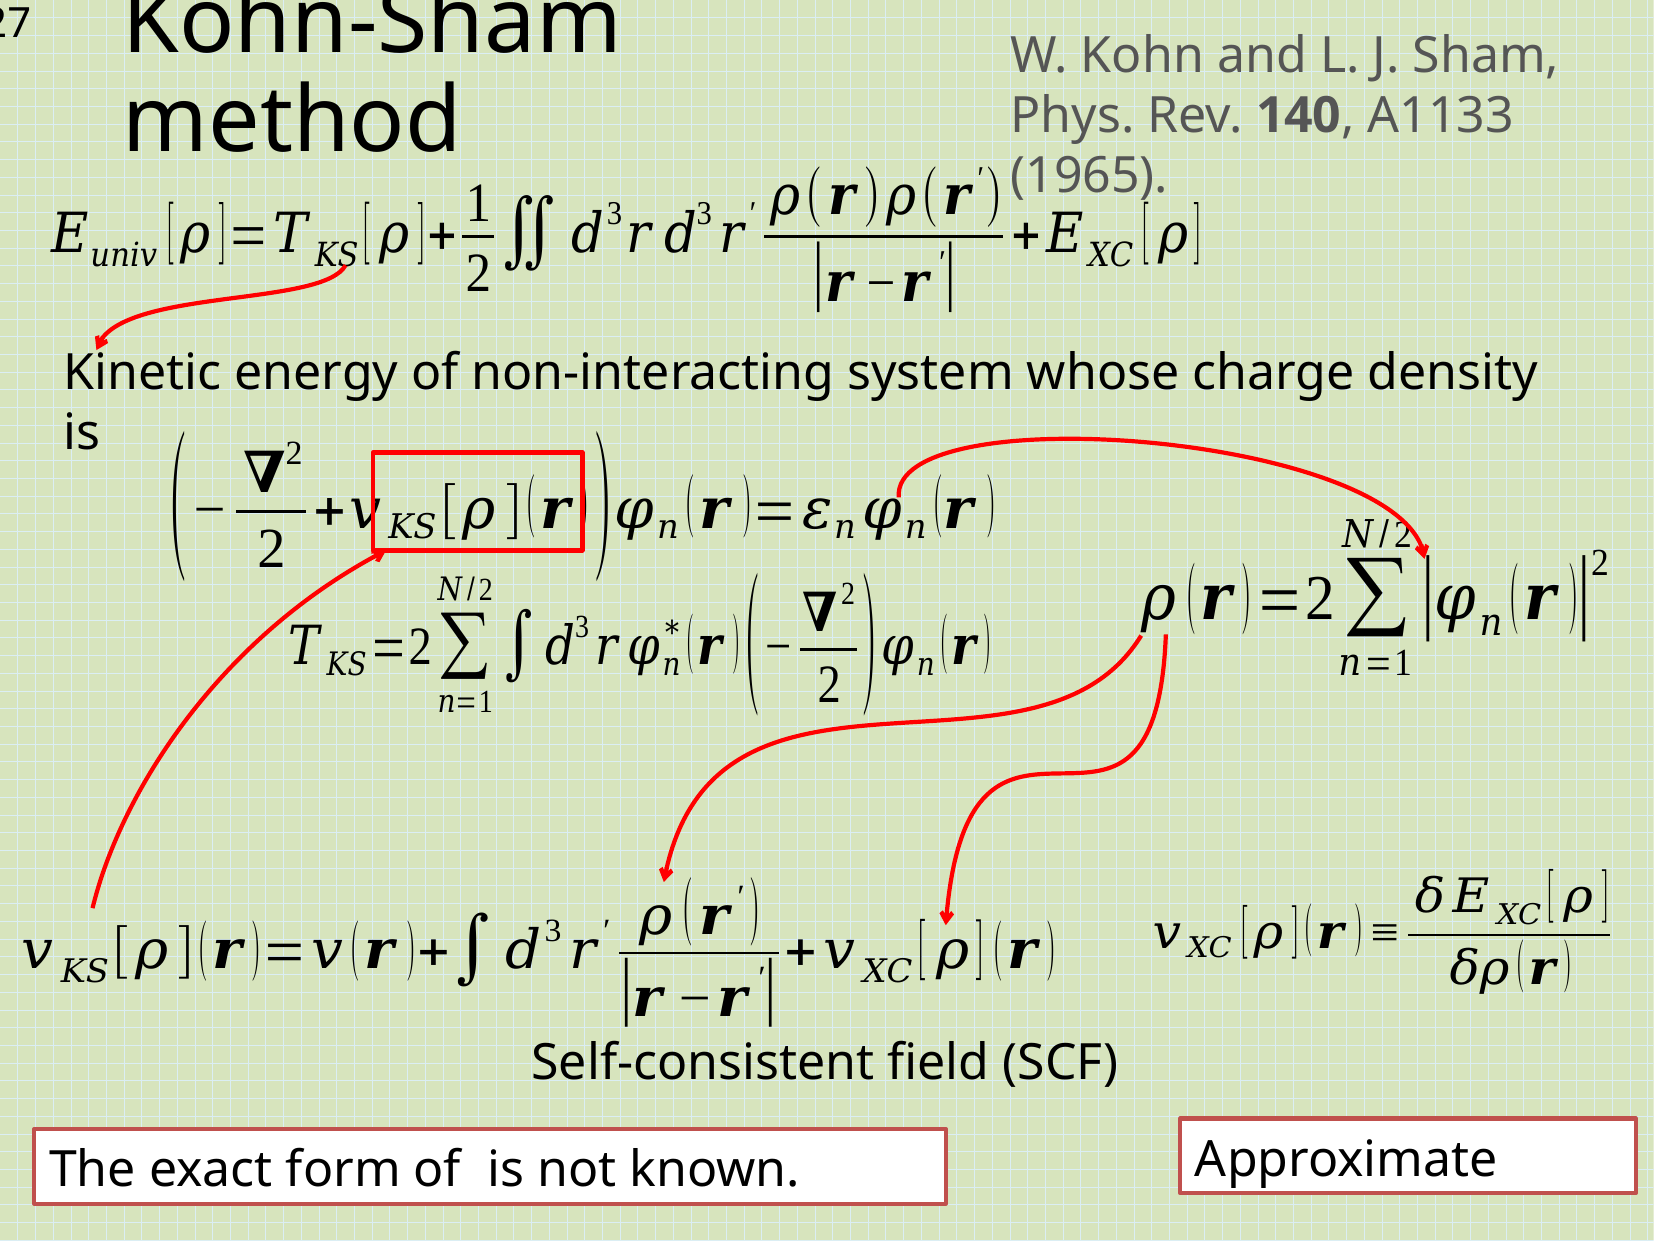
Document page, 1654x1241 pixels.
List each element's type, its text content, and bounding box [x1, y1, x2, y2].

title Kohn-Sham method [122, 0, 911, 144]
text_box [90, 552, 386, 909]
text_box Self-consistent field (SCF) [516, 1022, 1136, 1097]
text_box [896, 436, 1430, 559]
text_box [939, 634, 1168, 926]
text_box W. Kohn and L. J. Sham, Phys. Rev. 140, A1133 (1965). [995, 14, 1654, 210]
text_box [658, 634, 1143, 882]
text_box [371, 451, 584, 552]
text_box [94, 264, 348, 351]
